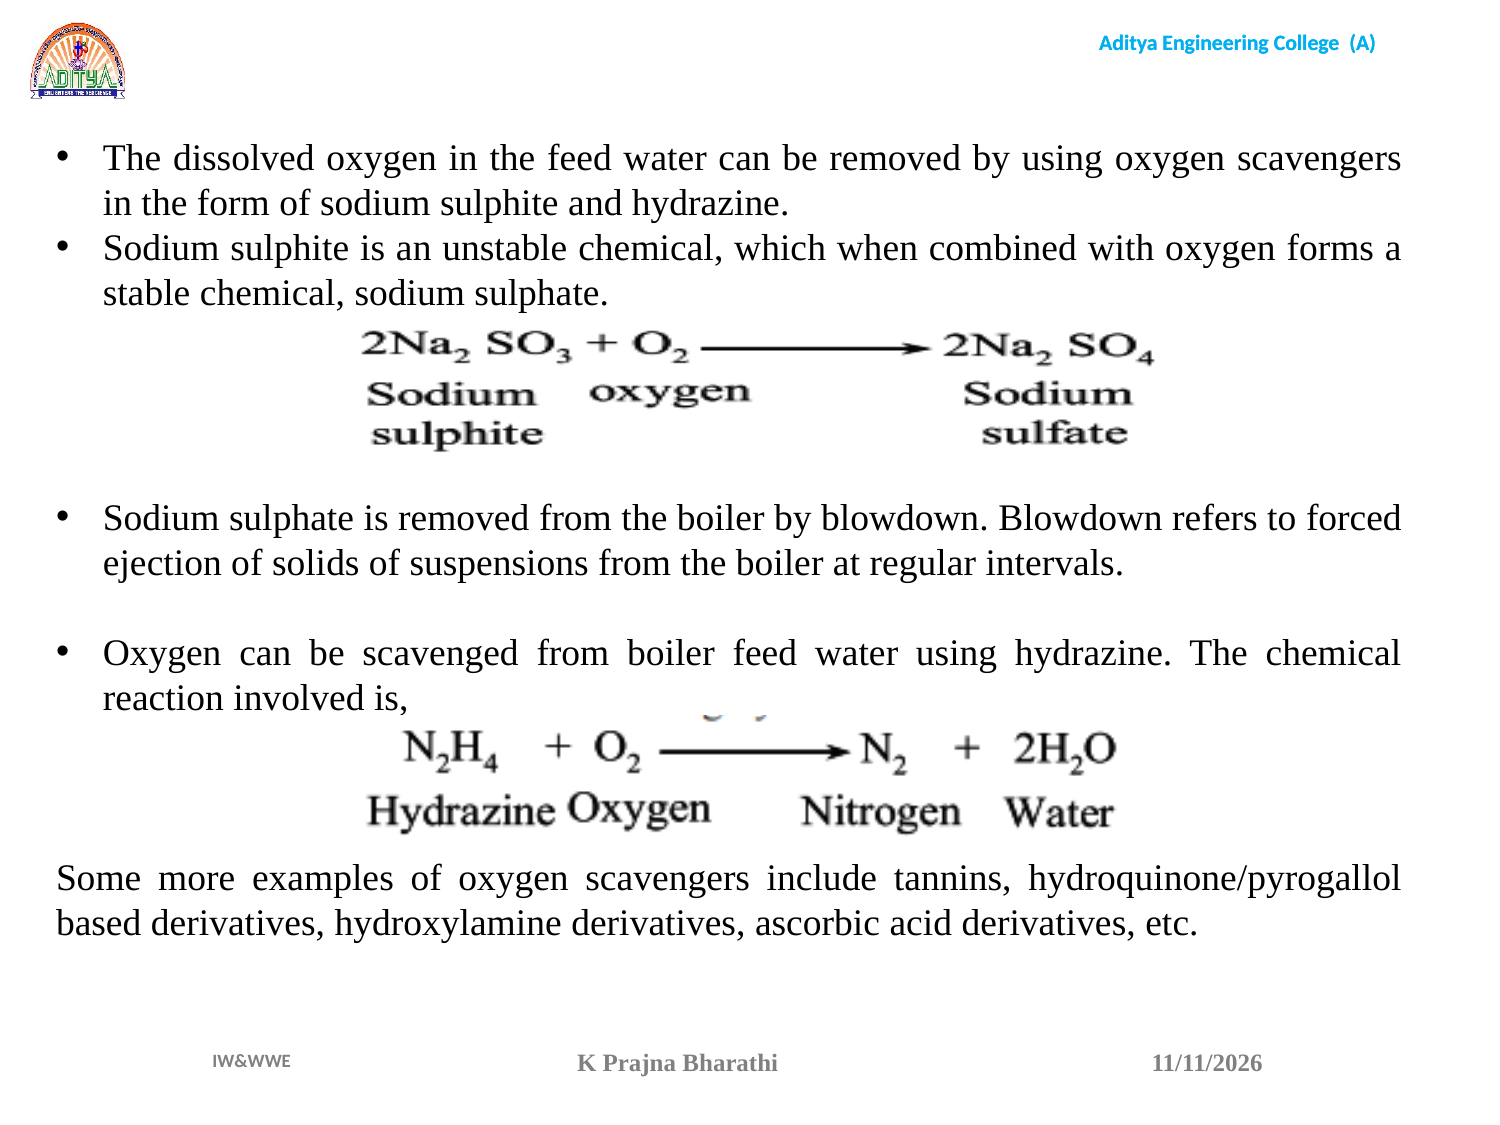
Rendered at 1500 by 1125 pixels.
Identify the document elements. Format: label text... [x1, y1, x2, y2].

picture [29, 22, 126, 99]
picture [312, 325, 1176, 469]
picture [309, 715, 1150, 858]
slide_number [1136, 1031, 1396, 1092]
footer K Prajna Bharathi [509, 1031, 847, 1092]
text_box The dissolved oxygen in the feed water can be removed by using oxygen scavengers in the form of sodium sulphite and hydrazine. Sodium sulphite is an unstable chemical, which when combined with oxygen forms a stable chemical, sodium sulphate. Sodium sulphate is removed from the boiler by blowdown. Blowdown refers to forced ejection of solids of suspensions from the boiler at regular intervals. Oxygen can be scavenged from boiler feed water using hydrazine. The chemical reaction involved is, Some more examples of oxygen scavengers include tannins, hydroquinone/pyrogallol based derivatives, hydroxylamine derivatives, ascorbic acid derivatives, etc. [41, 125, 1418, 951]
